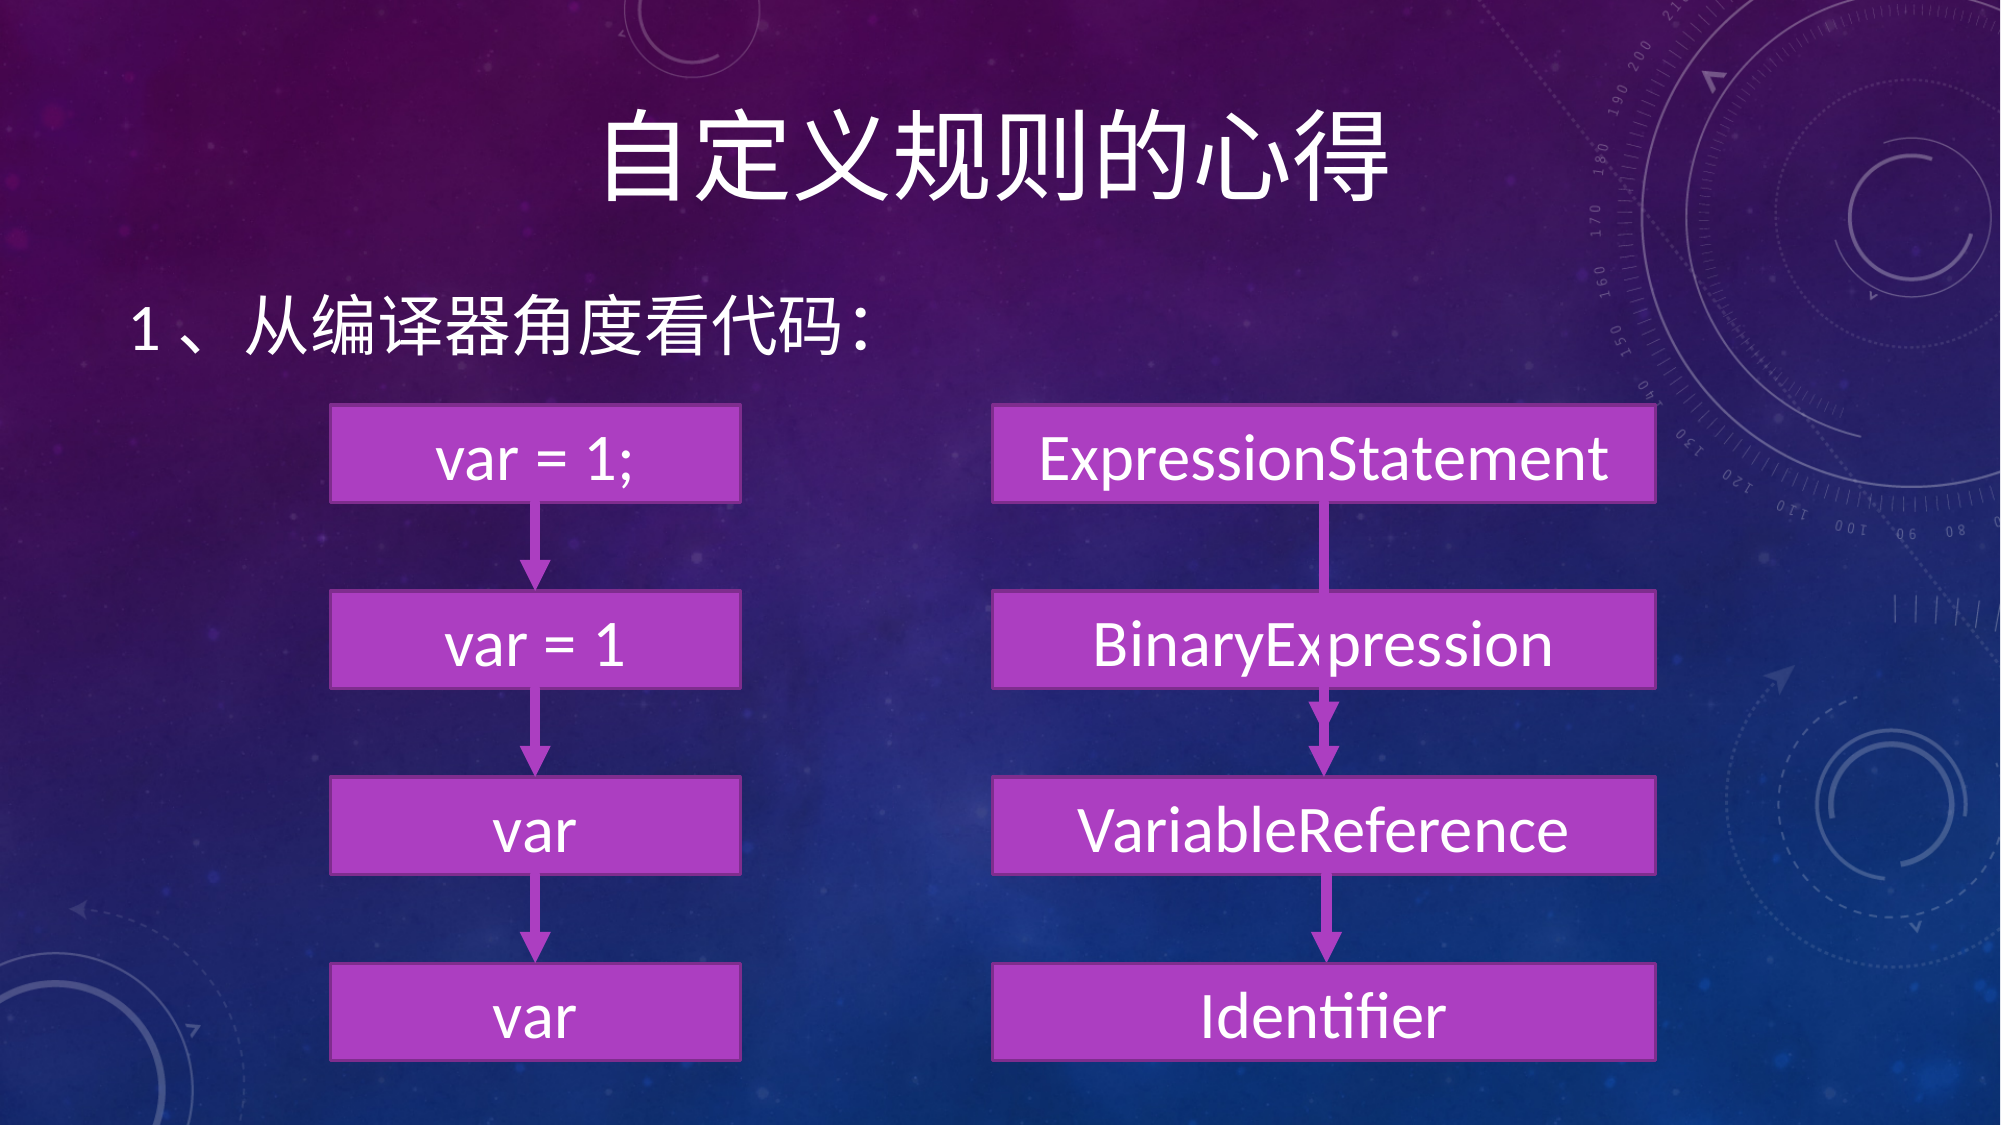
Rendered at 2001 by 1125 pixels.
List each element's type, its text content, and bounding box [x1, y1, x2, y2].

text_box var = 1 [329, 589, 742, 690]
text_box ExpressionStatement [991, 403, 1657, 504]
text_box Identifier [991, 962, 1657, 1062]
text_box BinaryExpression [1329, 589, 1657, 690]
list 1、从编译器角度看代码： [112, 276, 1873, 1041]
text_box var [329, 962, 742, 1062]
text_box BinaryExpression [991, 589, 1319, 690]
text_box var [329, 775, 742, 876]
text_box var = 1; [329, 403, 742, 504]
text_box VariableReference [991, 775, 1657, 876]
picture [0, 0, 2001, 1125]
title 自定义规则的心得 [112, 92, 1873, 216]
